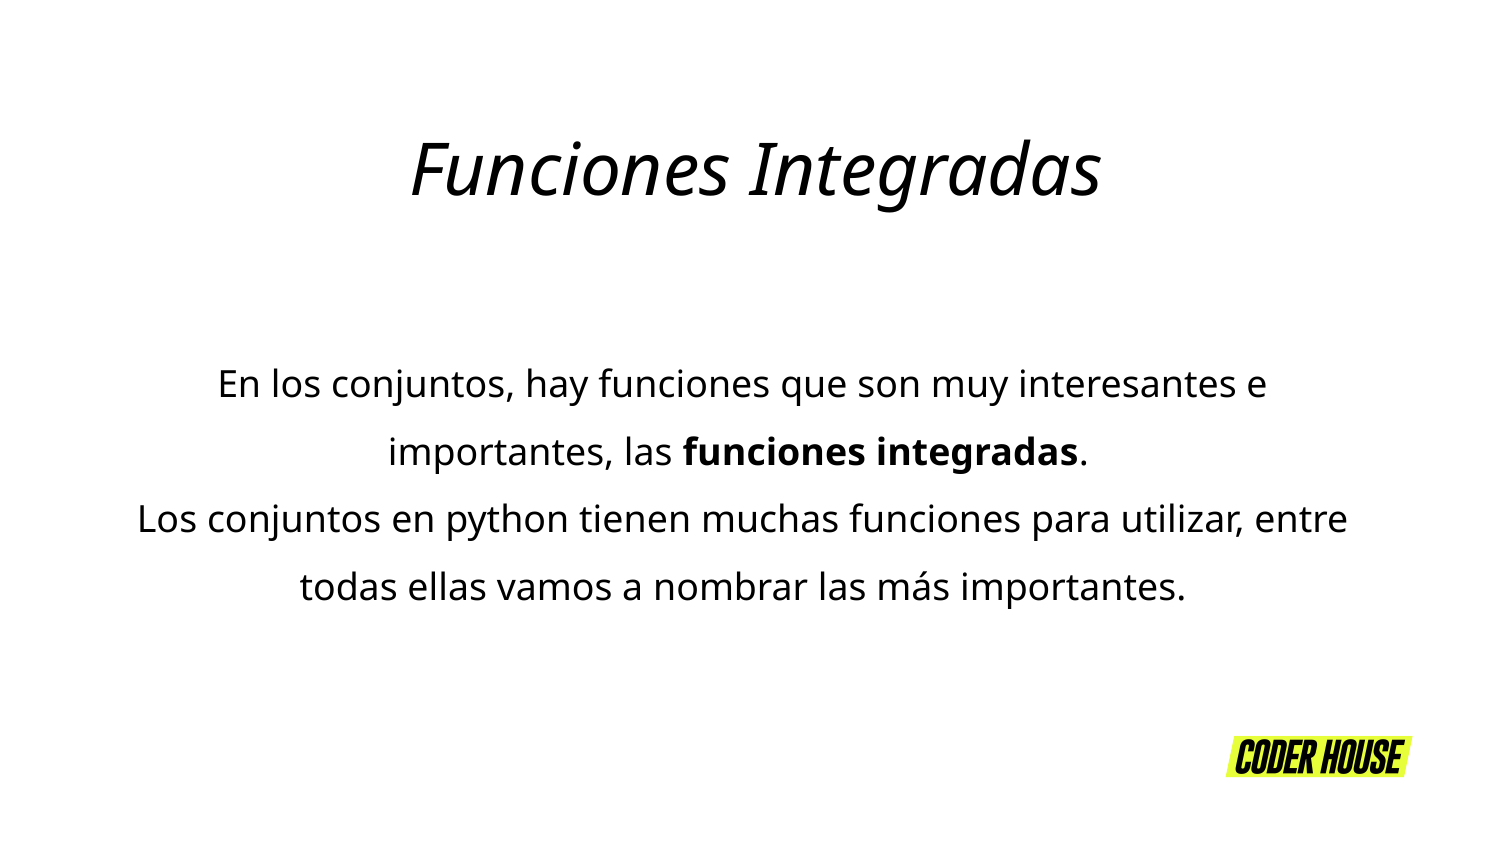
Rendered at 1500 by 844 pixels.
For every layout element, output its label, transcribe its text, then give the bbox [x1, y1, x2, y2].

text_box Funciones Integradas [302, 85, 1210, 248]
text_box En los conjuntos, hay funciones que son muy interesantes e importantes, las funciones integradas. Los conjuntos en python tienen muchas funciones para utilizar, entre todas ellas vamos a nombrar las más importantes. [86, 322, 1401, 639]
picture [1221, 728, 1417, 784]
